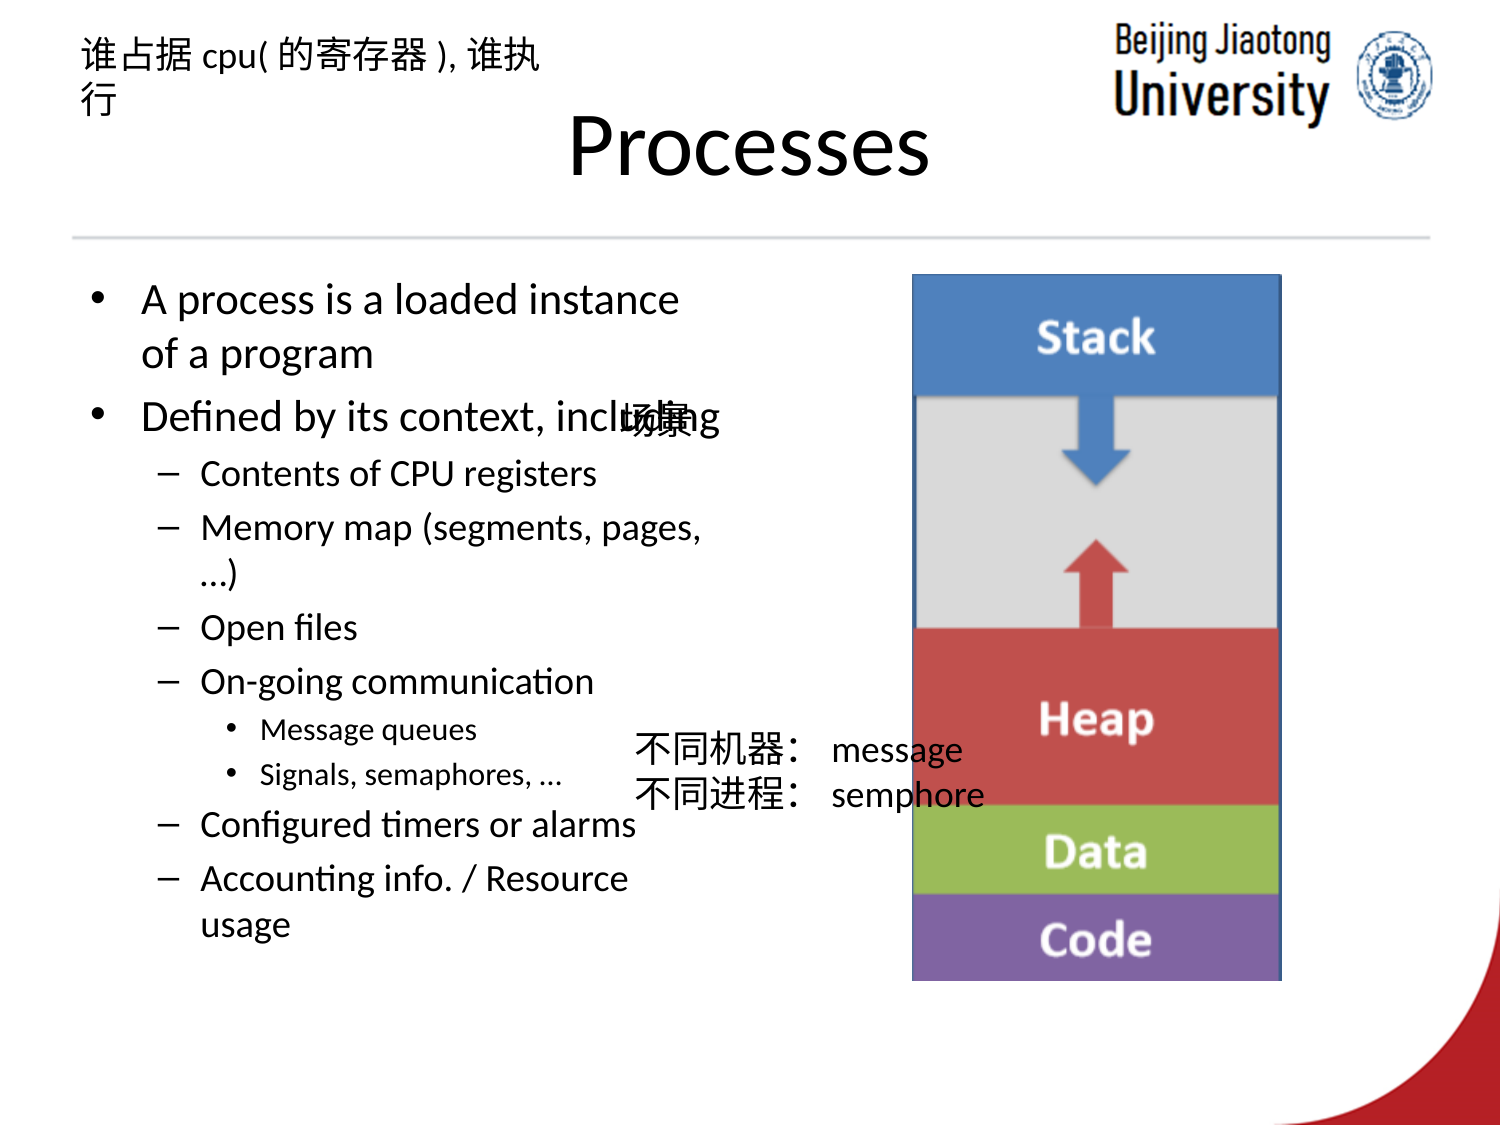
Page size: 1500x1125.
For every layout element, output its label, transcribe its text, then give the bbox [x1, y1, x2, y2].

text_box 不同机器：message 不同进程：semphore [620, 717, 907, 822]
title Processes [75, 45, 1425, 233]
text_box 场景 [604, 389, 798, 450]
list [912, 273, 1282, 981]
picture [0, 0, 1500, 1125]
text_box 谁占据cpu(的寄存器),谁执行 [65, 23, 591, 129]
list A process is a loaded instance of a program Defined by its context, including Contents of CPU registers Memory map (segments, pages, …) Open files On-going communication Message queues Signals, semaphores, … Configured timers or alarms Accounting info. / Resource usage [75, 262, 738, 1005]
